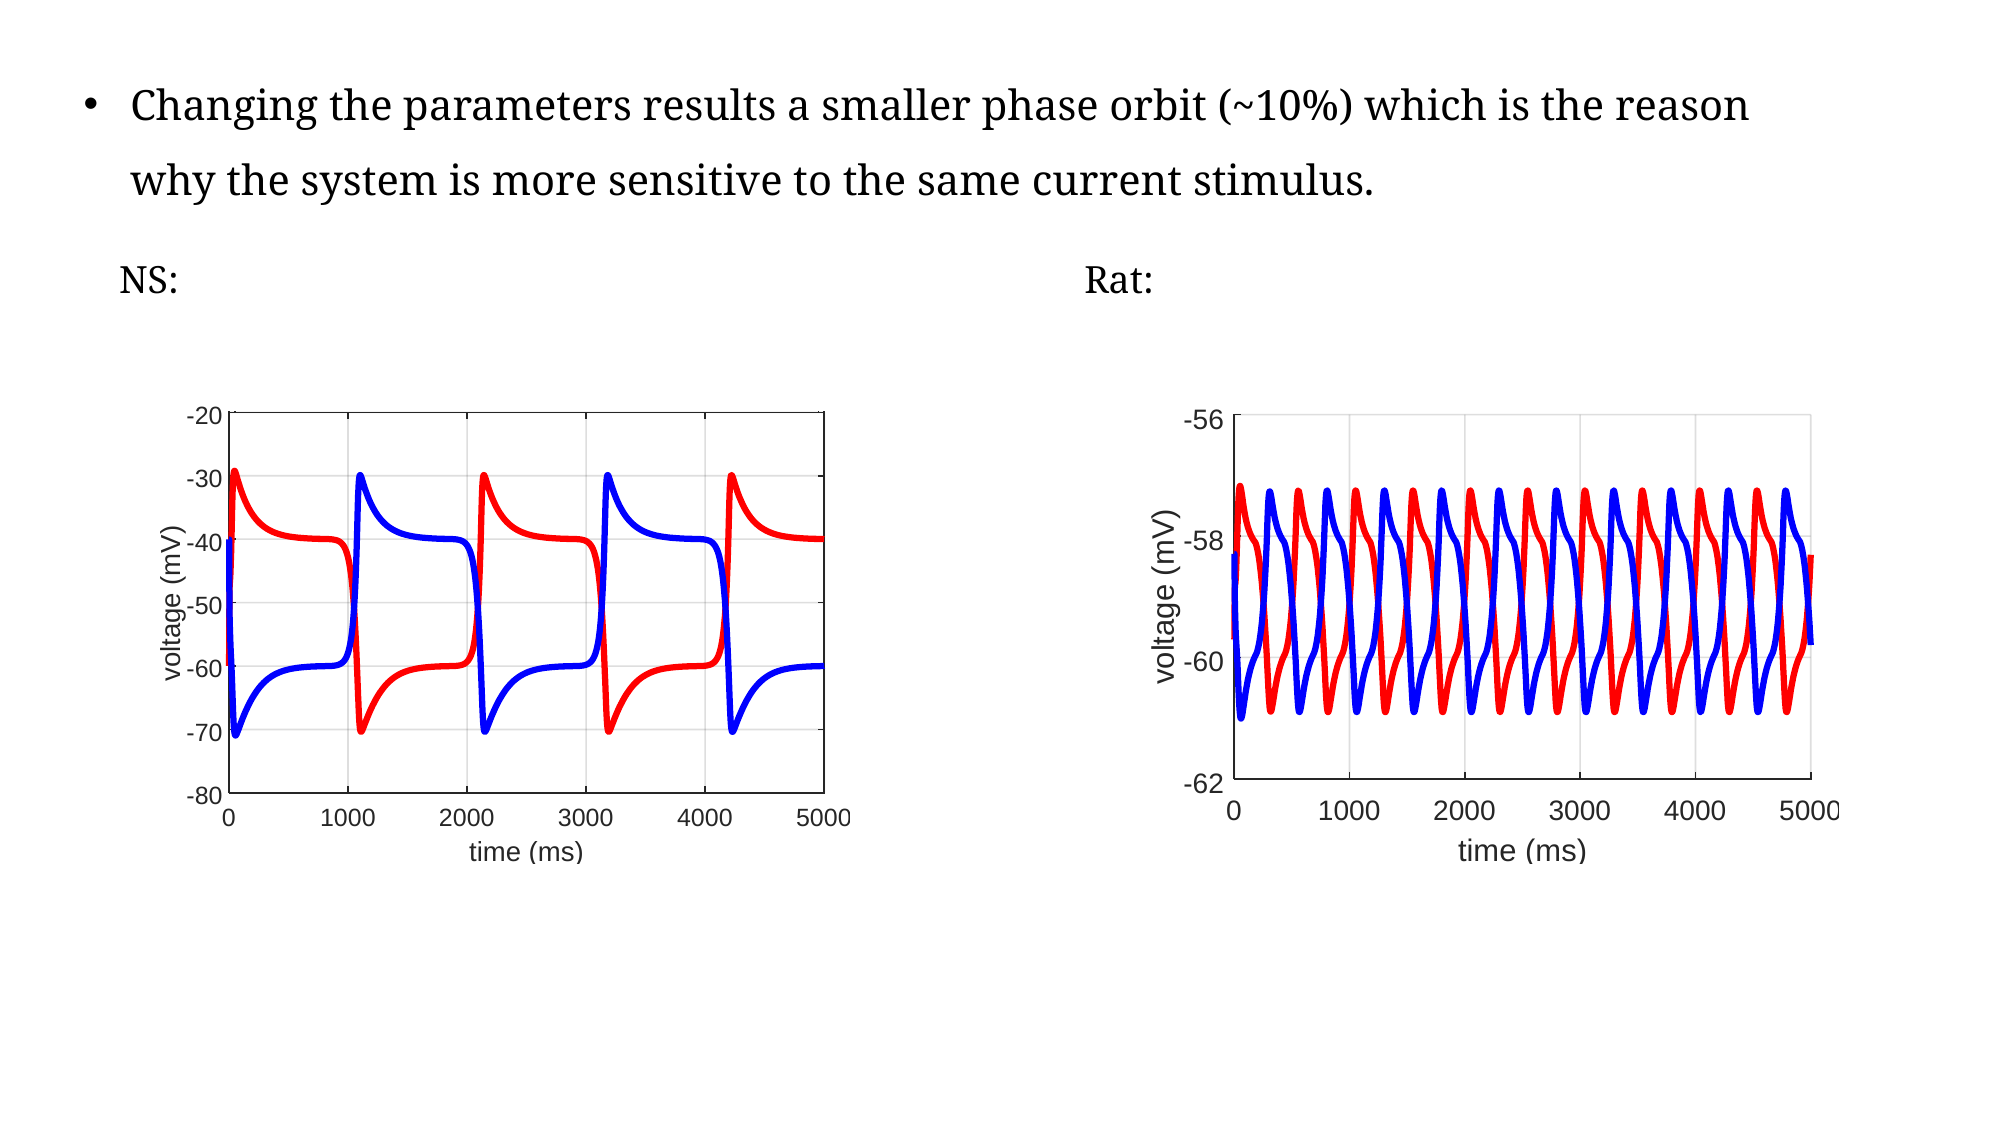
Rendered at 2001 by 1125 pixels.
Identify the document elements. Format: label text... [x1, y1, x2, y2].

text_box Changing the parameters results a smaller phase orbit (~10%) which is the reason why the system is more sensitive to the same current stimulus. [68, 46, 1839, 212]
text_box NS: [104, 248, 194, 309]
picture [1138, 395, 1839, 864]
picture [149, 395, 850, 864]
text_box Rat: [1069, 248, 1169, 309]
